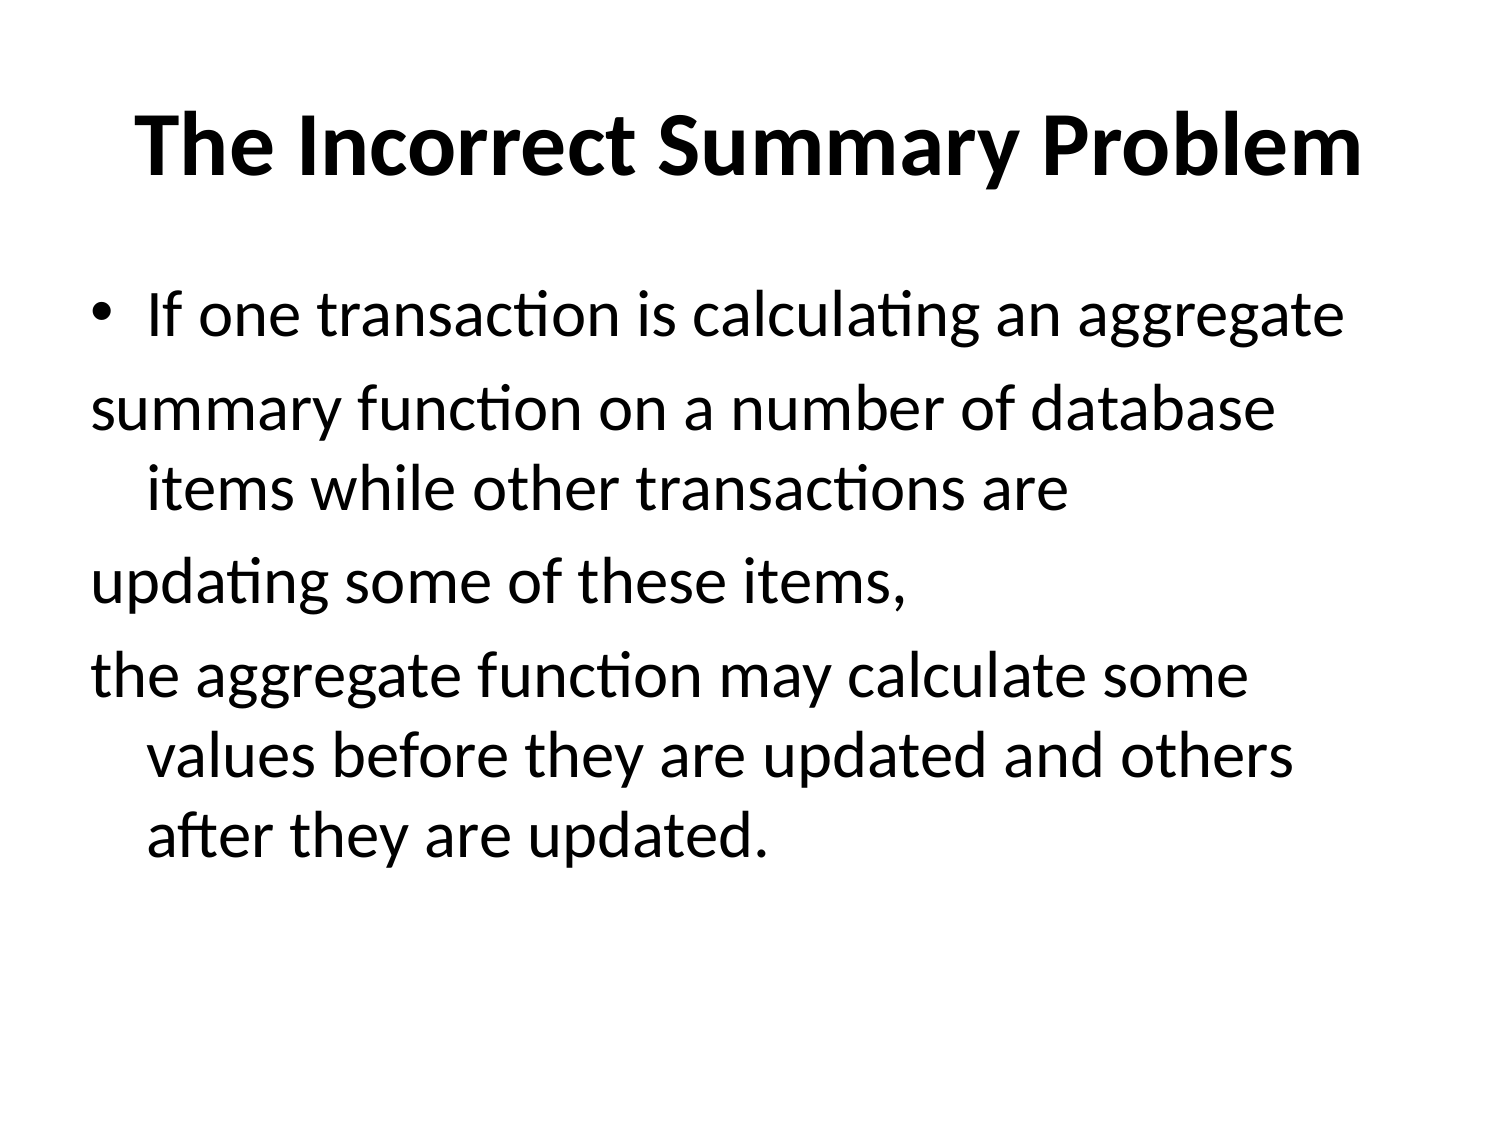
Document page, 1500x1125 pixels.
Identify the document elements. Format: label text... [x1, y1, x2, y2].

list If one transaction is calculating an aggregate summary function on a number of database items while other transactions are updating some of these items, the aggregate function may calculate some values before they are updated and others after they are updated. [75, 262, 1425, 1005]
title The Incorrect Summary Problem [75, 45, 1425, 233]
